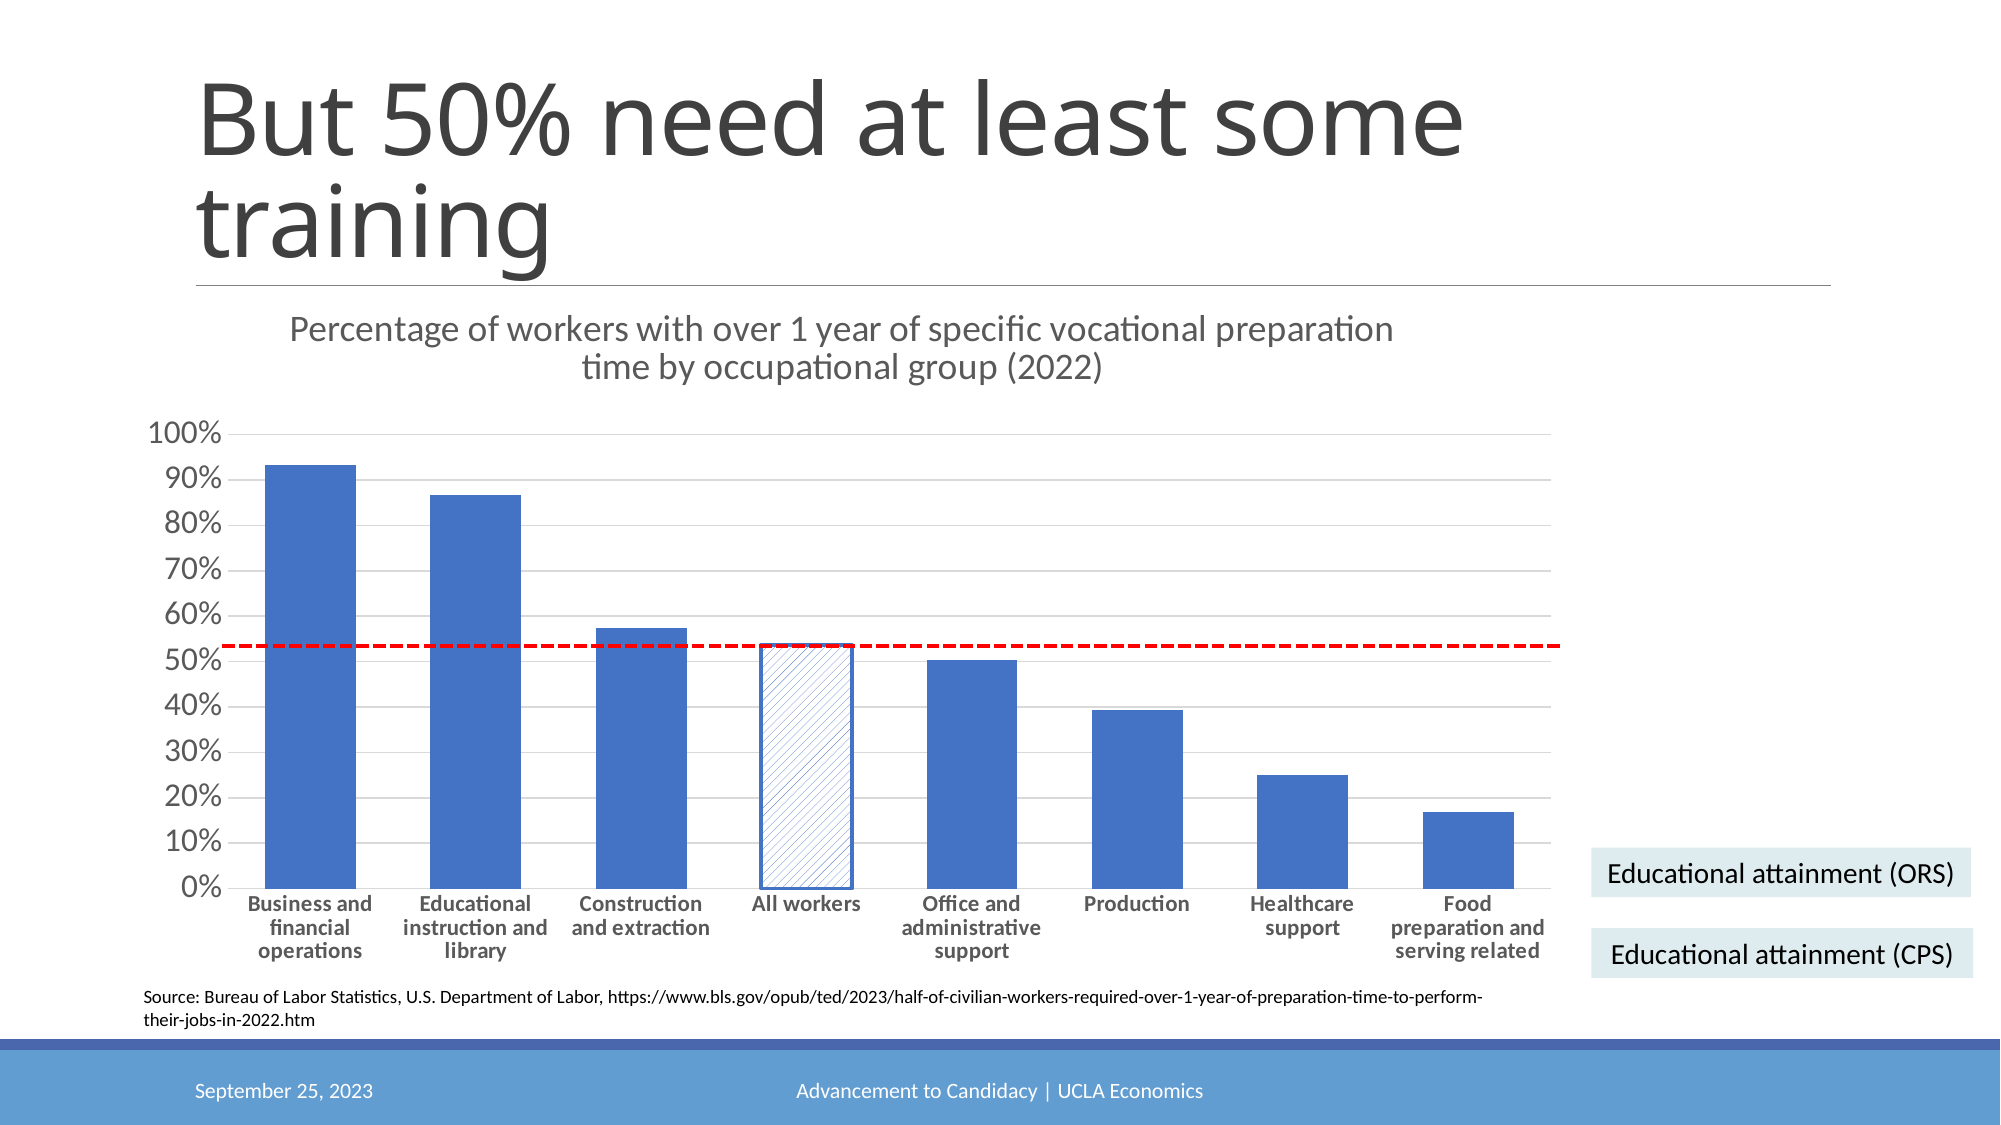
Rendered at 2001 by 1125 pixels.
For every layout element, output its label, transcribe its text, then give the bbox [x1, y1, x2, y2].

chart [117, 284, 1581, 980]
text_box Educational attainment (CPS) [1591, 928, 1974, 978]
text_box Source: Bureau of Labor Statistics, U.S. Department of Labor, https://www.bls.gov/opub/ted/2023/half-of-civilian-workers-required-over-1-year-of-preparation-time-to-perform-their-jobs-in-2022.htm [128, 988, 1520, 1028]
title But 50% need at least some training [180, 47, 1830, 285]
text_box Educational attainment (ORS) [1591, 847, 1971, 898]
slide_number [180, 1059, 586, 1120]
footer Advancement to Candidacy | UCLA Economics [604, 1059, 1396, 1120]
